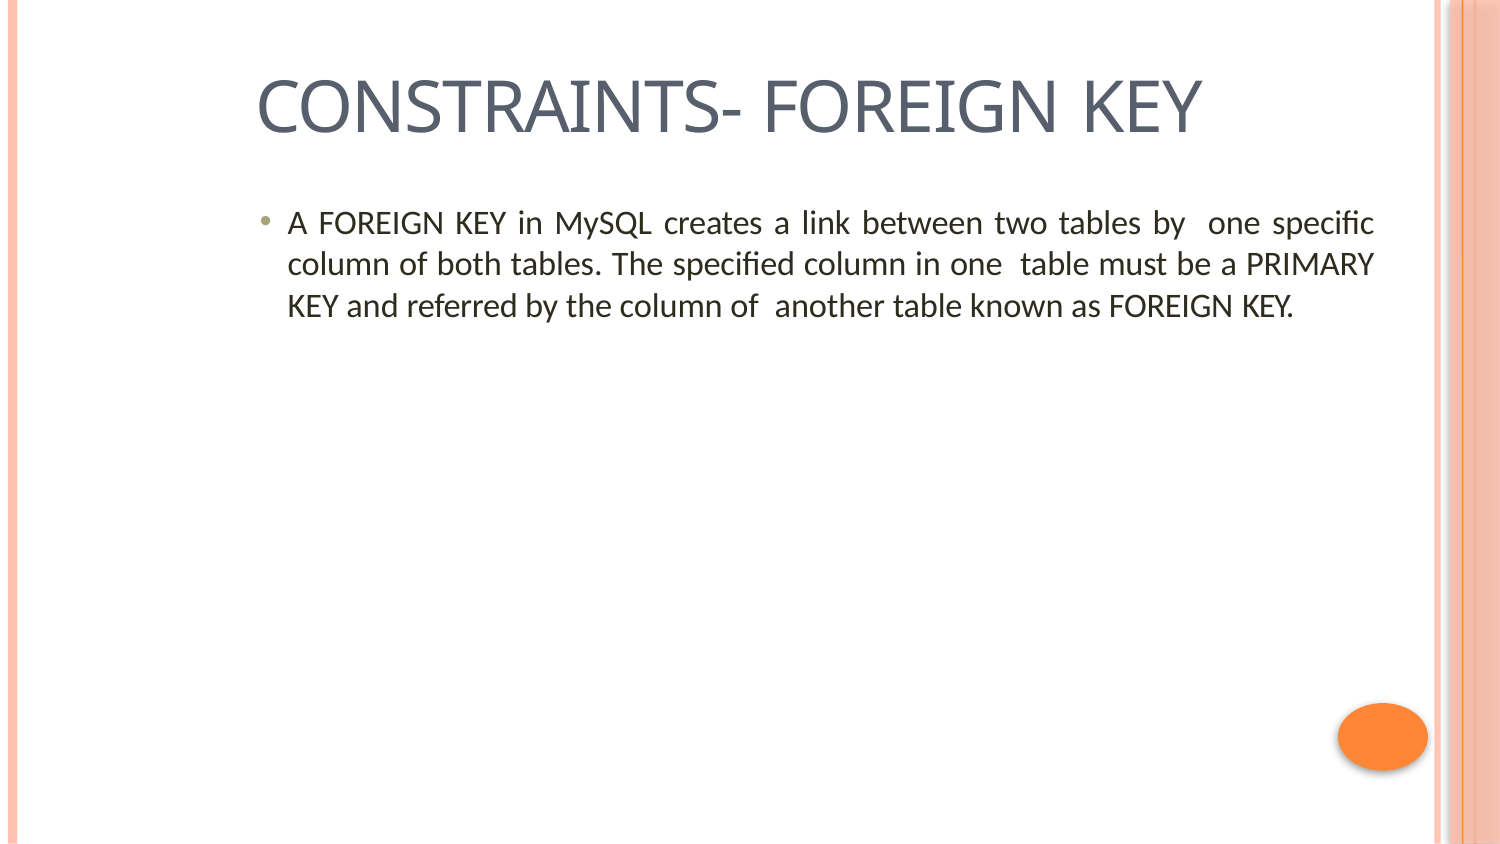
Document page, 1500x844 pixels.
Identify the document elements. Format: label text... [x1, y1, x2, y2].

title Constraints- FOREIGN KEY [253, 4, 1250, 147]
text_box A FOREIGN KEY in MySQL creates a link between two tables by one specific column of both tables. The specified column in one table must be a PRIMARY KEY and referred by the column of another table known as FOREIGN KEY. [258, 198, 1375, 383]
